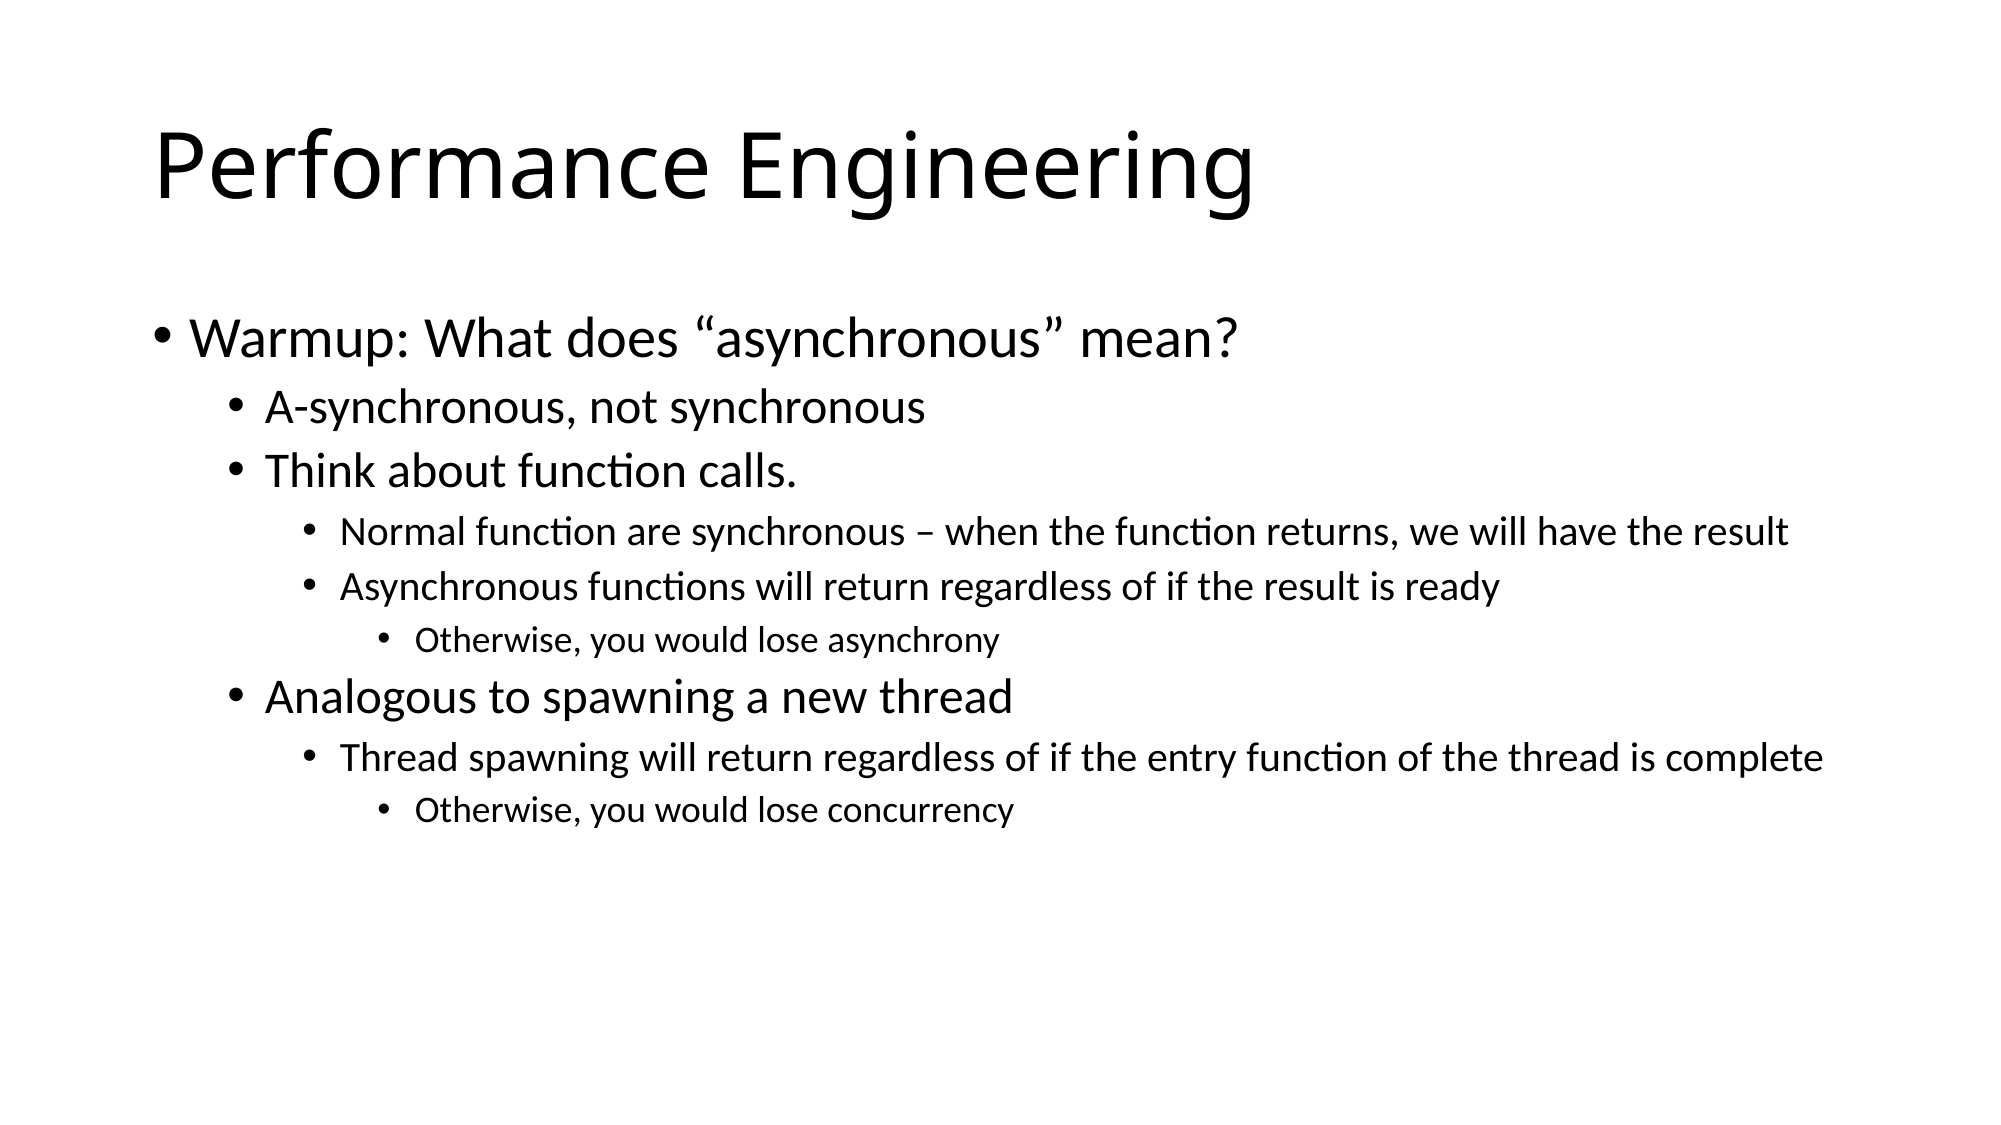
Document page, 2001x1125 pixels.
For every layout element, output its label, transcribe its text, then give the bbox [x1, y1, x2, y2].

title Performance Engineering [137, 59, 1863, 278]
list Warmup: What does “asynchronous” mean? A-synchronous, not synchronous Think about function calls. Normal function are synchronous – when the function returns, we will have the result Asynchronous functions will return regardless of if the result is ready Otherwise, you would lose asynchrony Analogous to spawning a new thread Thread spawning will return regardless of if the entry function of the thread is complete Otherwise, you would lose concurrency [137, 299, 1863, 1125]
